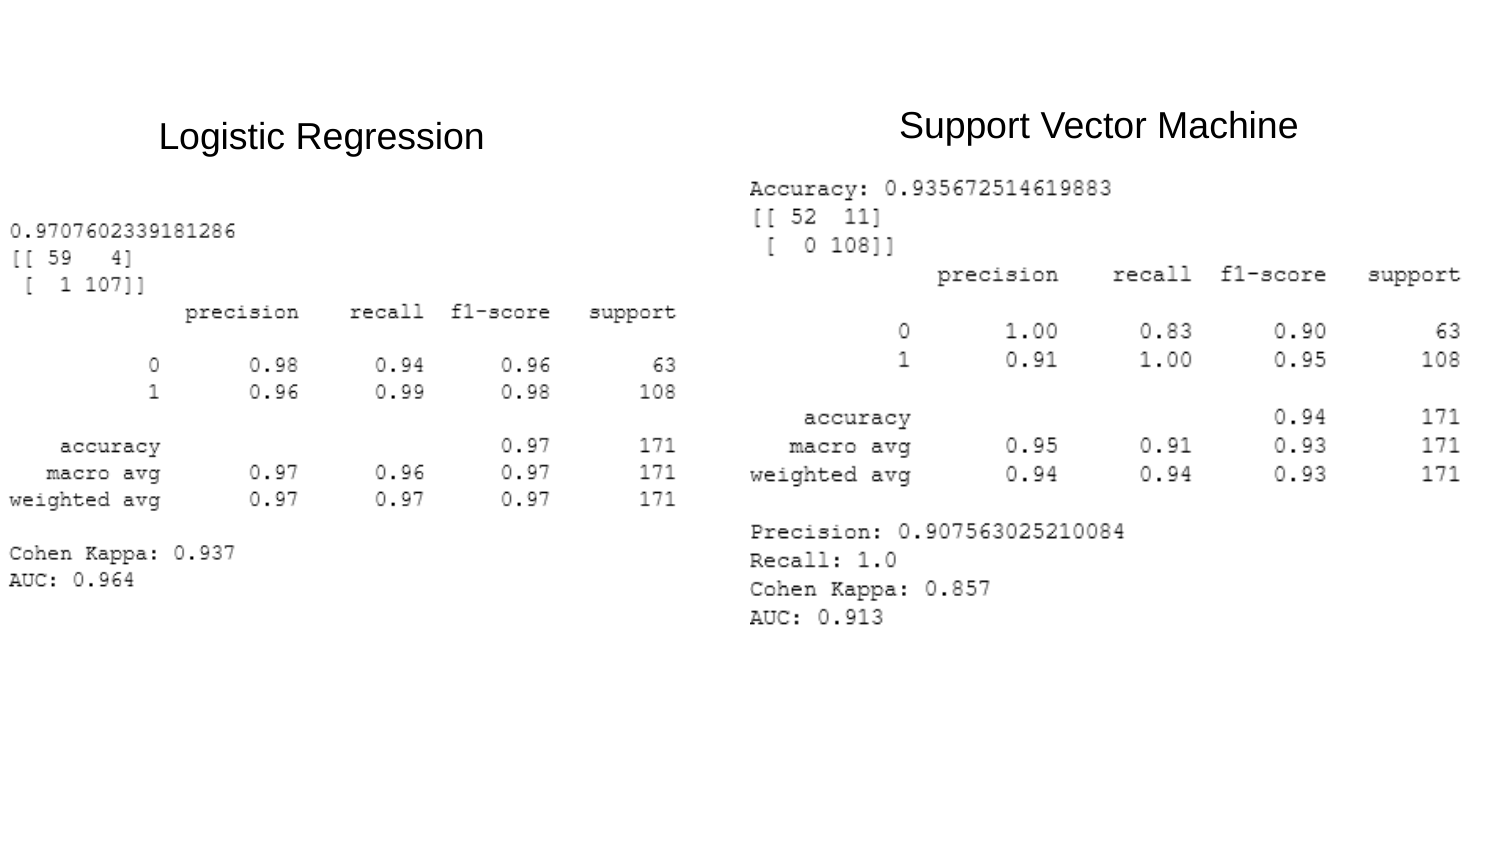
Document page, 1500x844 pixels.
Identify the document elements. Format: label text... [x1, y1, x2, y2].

text_box Support Vector Machine [884, 93, 1425, 170]
text_box Logistic Regression [143, 104, 807, 184]
picture [0, 172, 1500, 633]
